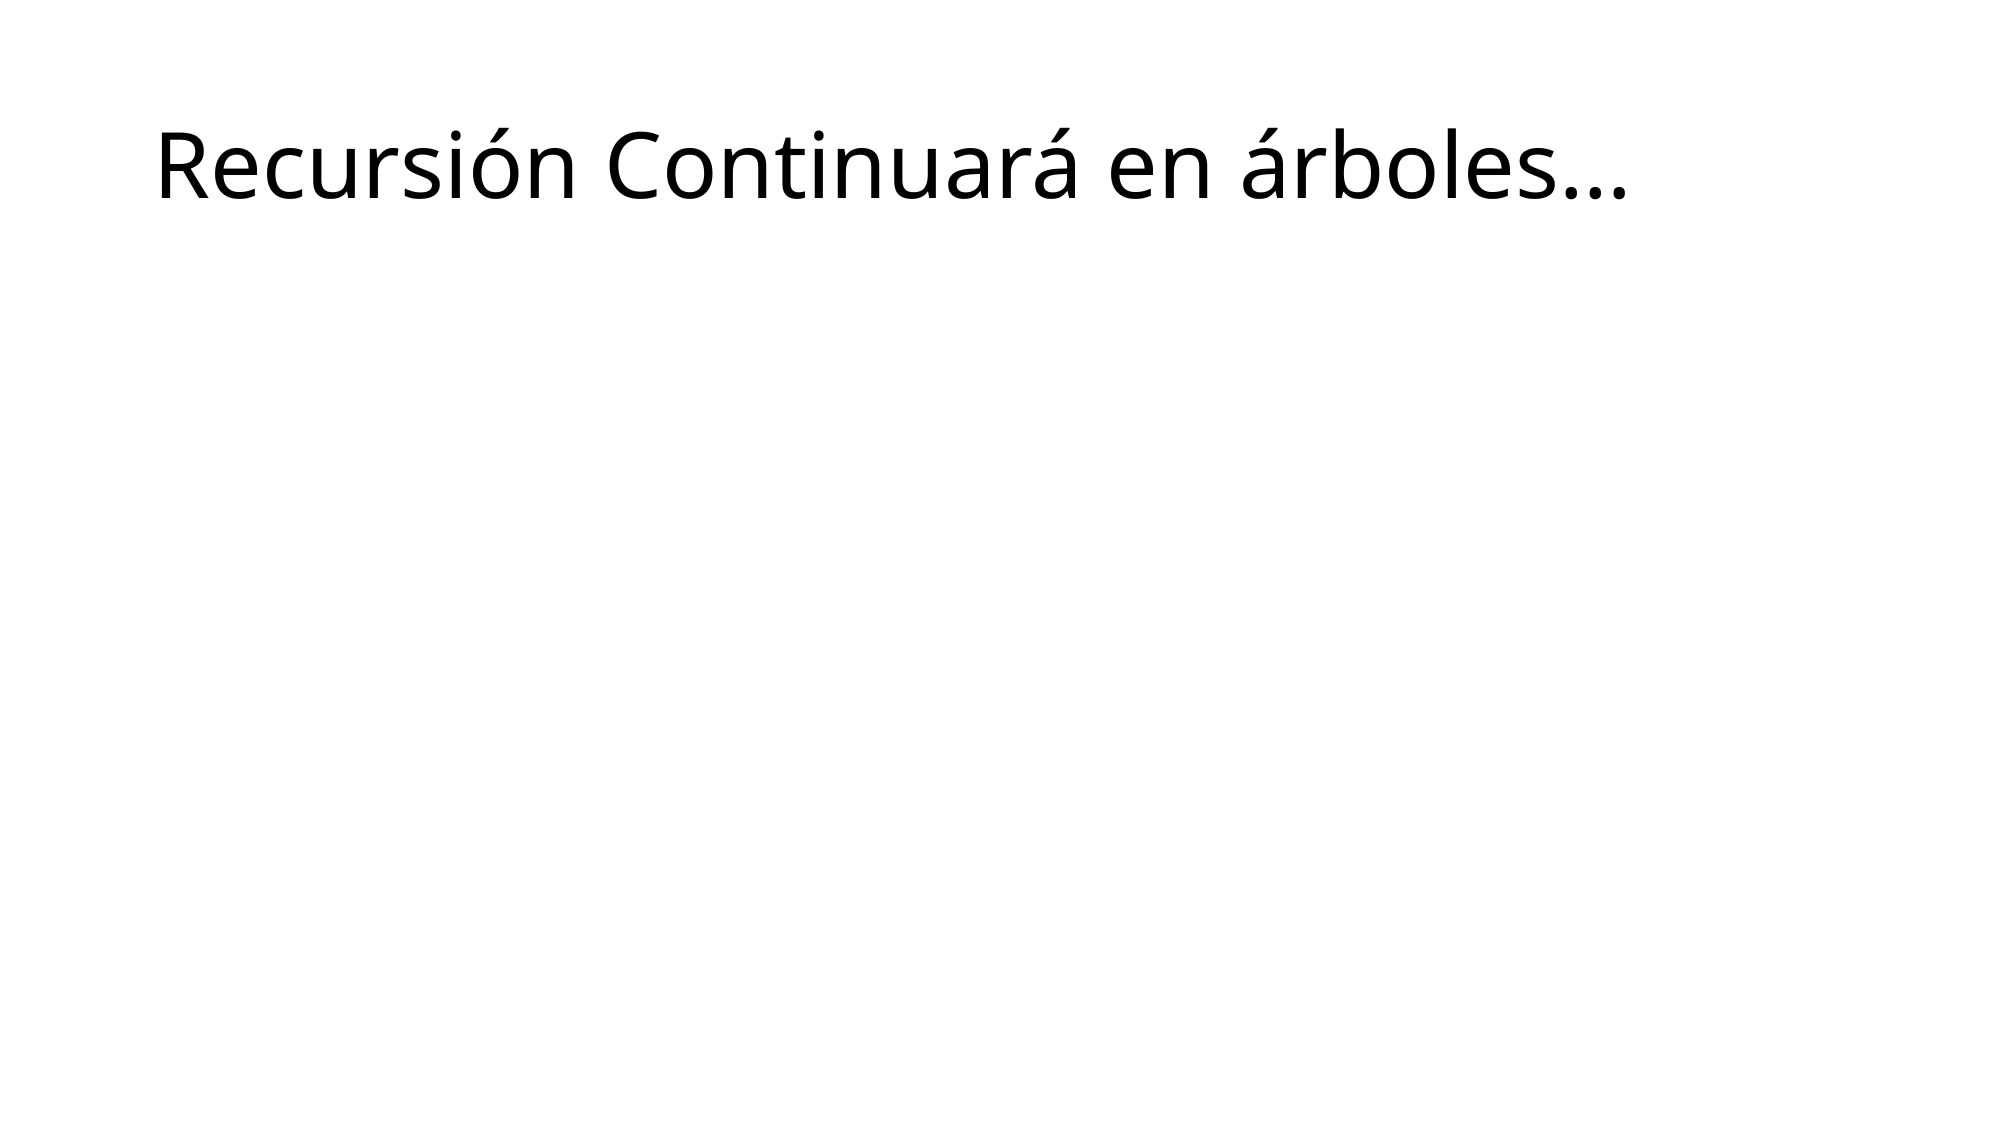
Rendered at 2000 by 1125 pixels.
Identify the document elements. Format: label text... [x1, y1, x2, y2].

title Recursión Continuará en árboles… [138, 60, 1864, 278]
